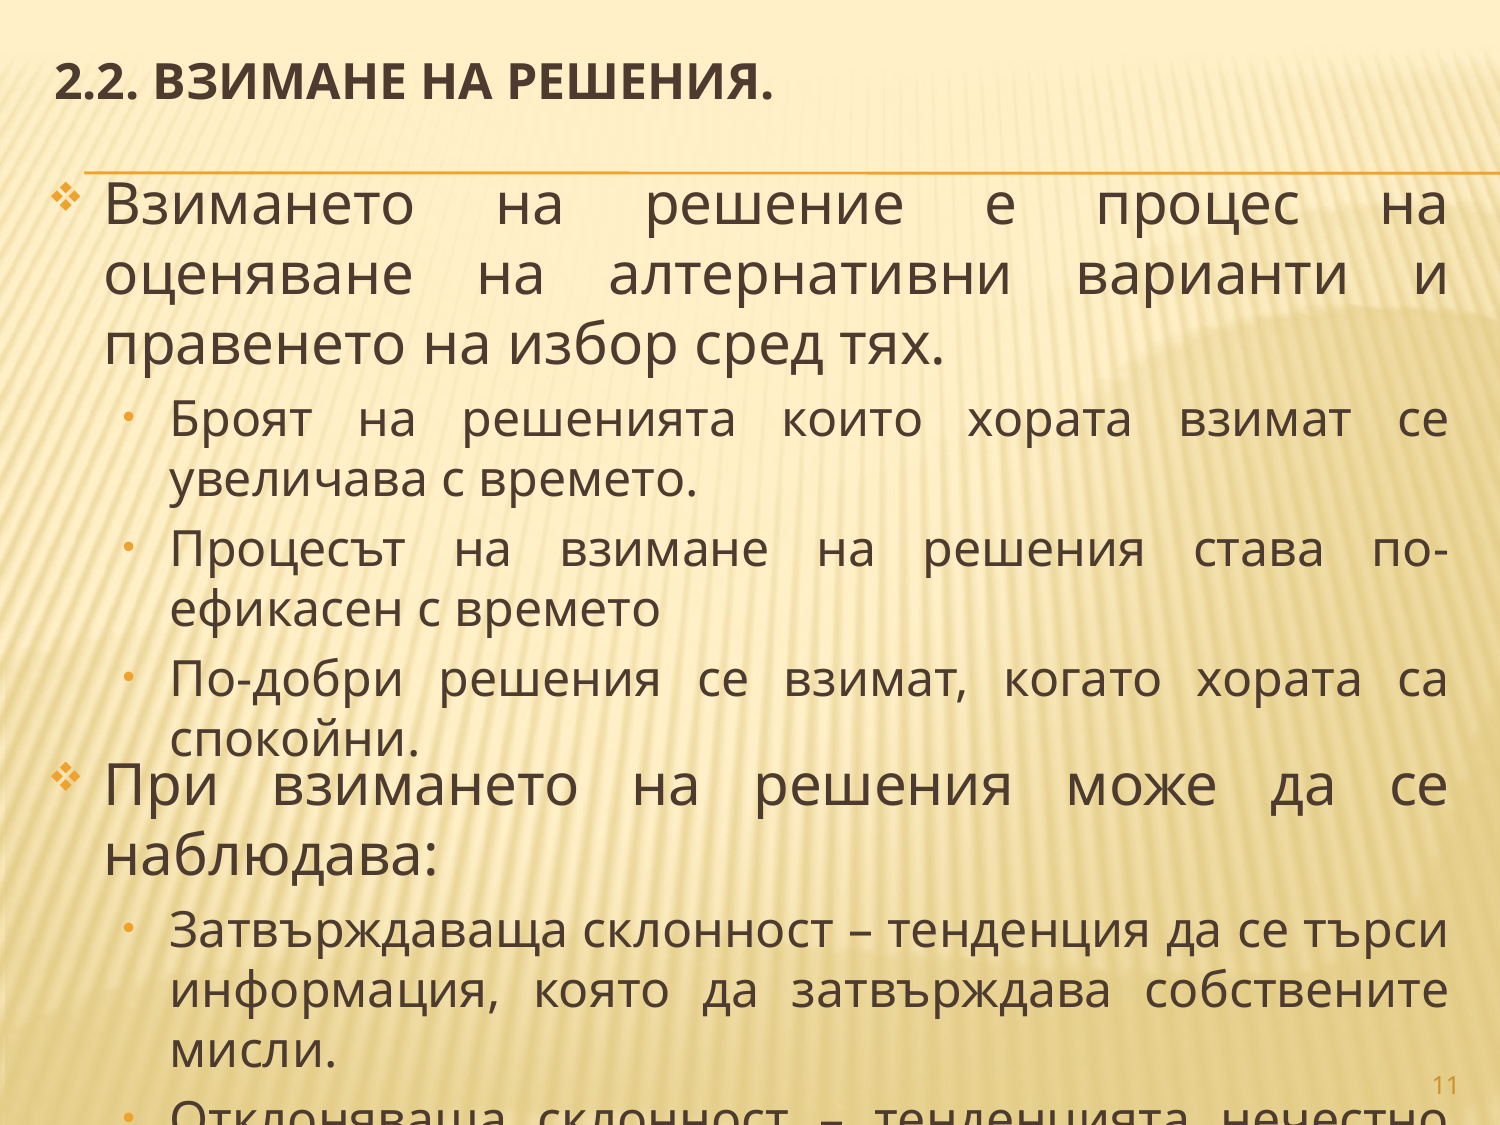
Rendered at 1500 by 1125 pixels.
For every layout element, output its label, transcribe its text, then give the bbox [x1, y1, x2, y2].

slide_number 11 [1465, 1062, 1475, 1103]
text_box 2.2. ВЗИМАНЕ НА РЕШЕНИЯ. [39, 42, 1465, 149]
text_box При взимането на решения може да се наблюдава: Затвърждаваща склонност – тенденция да се търси информация, която да затвърждава собствените мисли. Отклоняваща склонност – тенденцията нечестно да се дават сведения за събития [33, 739, 1465, 1118]
text_box Взимането на решение е процес на оценяване на алтернативни варианти и правенето на избор сред тях. Броят на решенията които хората взимат се увеличава с времето. Процесът на взимане на решения става по-ефикасен с времето По-добри решения се взимат, когато хората са спокойни. [33, 159, 1465, 739]
